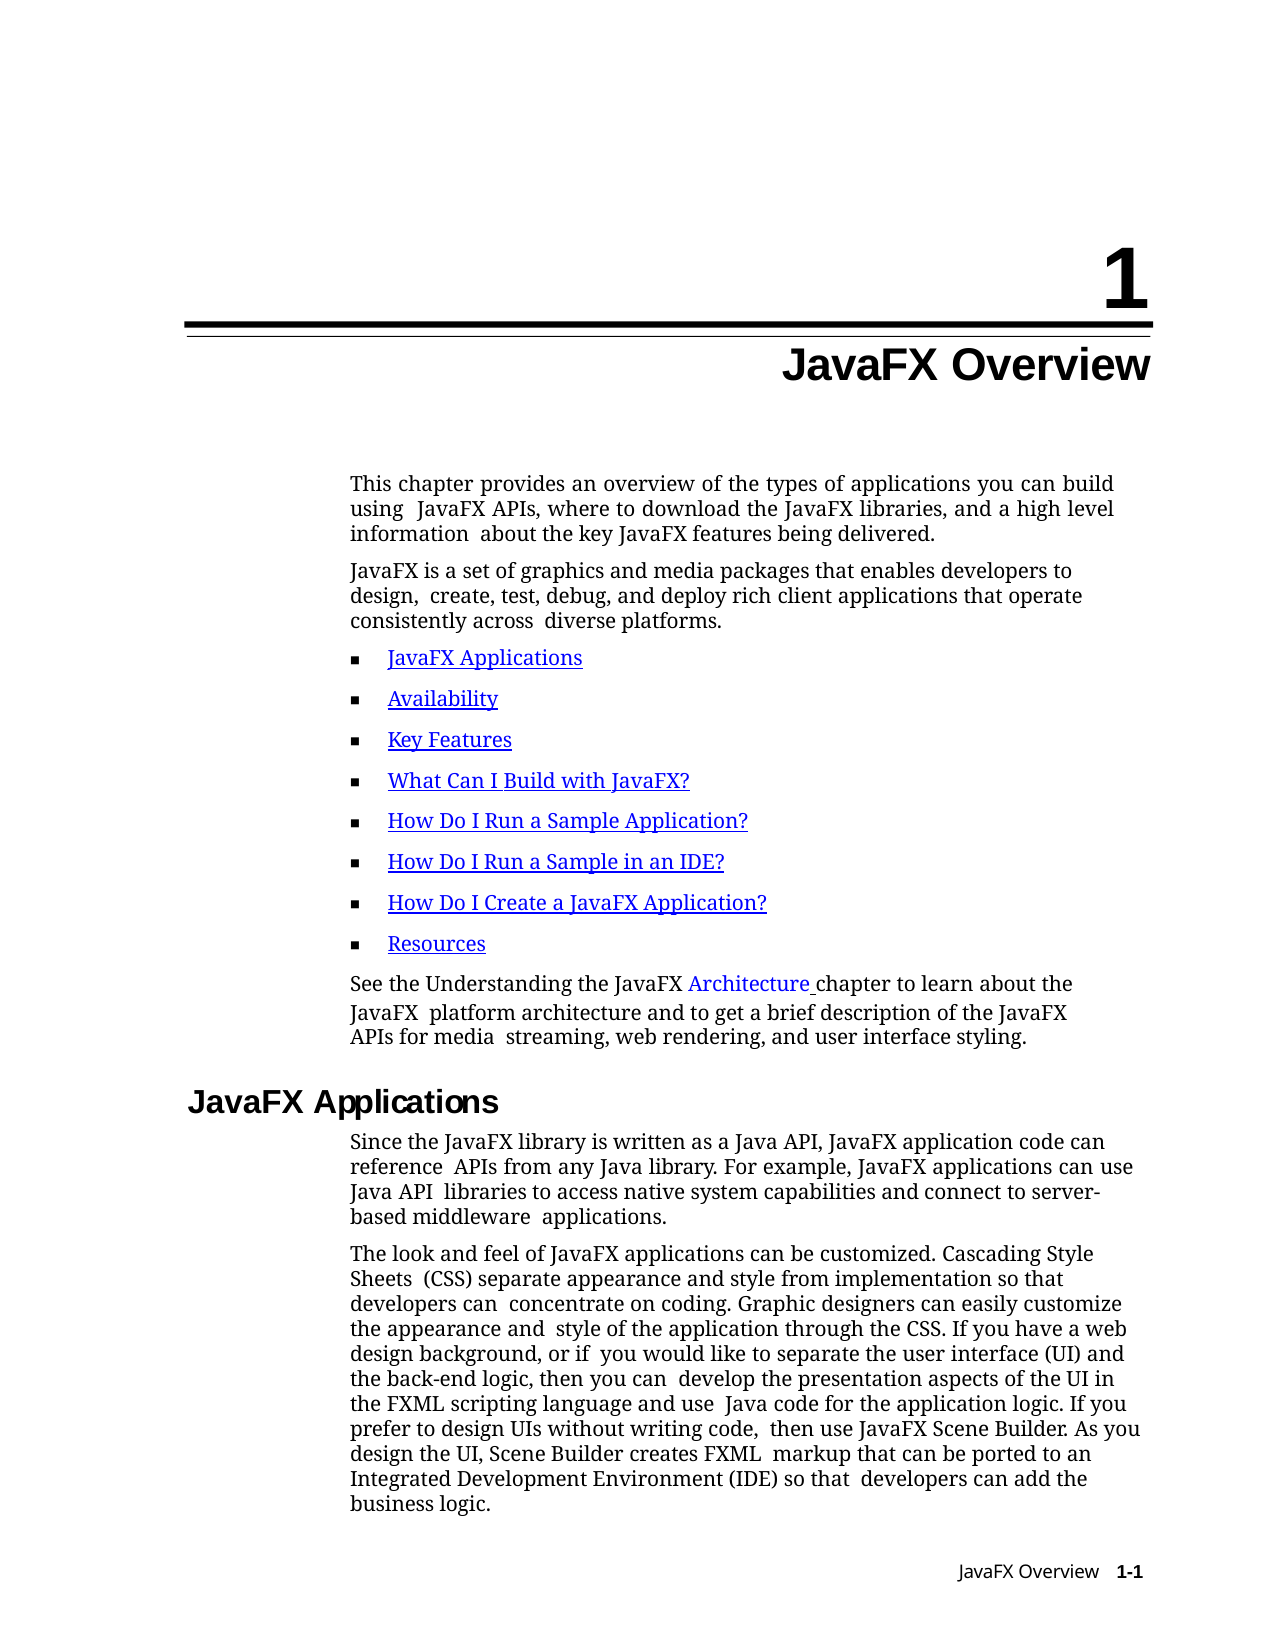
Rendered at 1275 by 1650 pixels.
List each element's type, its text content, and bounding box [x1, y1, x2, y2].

text_box This chapter provides an overview of the types of applications you can build using JavaFX APIs, where to download the JavaFX libraries, and a high level information about the key JavaFX features being delivered. JavaFX is a set of graphics and media packages that enables developers to design, create, test, debug, and deploy rich client applications that operate consistently across diverse platforms. JavaFX Applications Availability Key Features What Can I Build with JavaFX? How Do I Run a Sample Application? How Do I Run a Sample in an IDE? How Do I Create a JavaFX Application? Resources See the Understanding the JavaFX Architecture chapter to learn about the JavaFX platform architecture and to get a brief description of the JavaFX APIs for media streaming, web rendering, and user interface styling. JavaFX Applications Since the JavaFX library is written as a Java API, JavaFX application code can reference APIs from any Java library. For example, JavaFX applications can use Java API libraries to access native system capabilities and connect to server-based middleware applications. The look and feel of JavaFX applications can be customized. Cascading Style Sheets (CSS) separate appearance and style from implementation so that developers can concentrate on coding. Graphic designers can easily customize the appearance and style of the application through the CSS. If you have a web design background, or if you would like to separate the user interface (UI) and the back-end logic, then you can develop the presentation aspects of the UI in the FXML scripting language and use Java code for the application logic. If you prefer to design UIs without writing code, then use JavaFX Scene Builder. As you design the UI, Scene Builder creates FXML markup that can be ported to an Integrated Development Environment (IDE) so that developers can add the business logic. [185, 468, 1147, 1516]
title JavaFX Overview [779, 332, 1153, 611]
text_box [184, 321, 1154, 328]
text_box JavaFX Overview 1-1 [956, 1557, 1153, 1582]
text_box 1 [1099, 218, 1153, 321]
